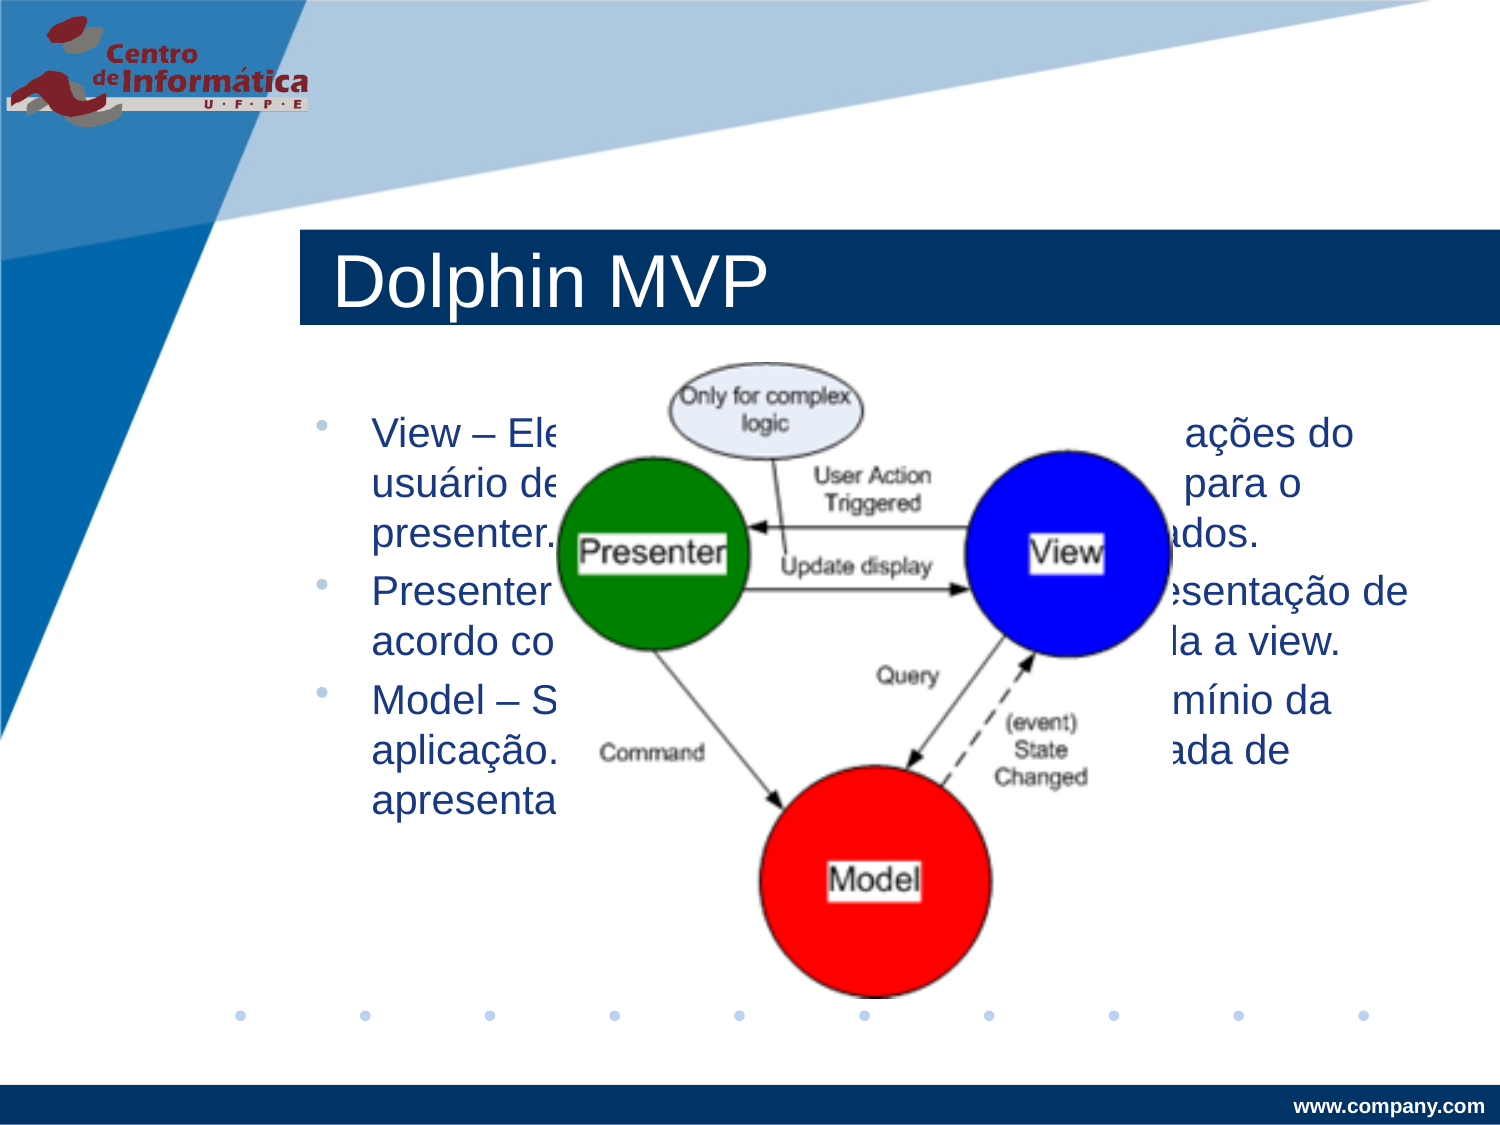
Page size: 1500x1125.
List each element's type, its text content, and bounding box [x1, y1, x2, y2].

list View – Elementos de UI que respondem às ações do usuário deixando o tratamento dos eventos para o presenter. Seu único objetivo é exibir os dados. Presenter – Se encarrega da lógica da apresentação de acordo com as regras. É altamente acoplada a view. Model – São objetos que representam o domínio da aplicação. Não conhece nada sobre a camada de apresentação. [299, 349, 1434, 1001]
picture [0, 0, 1500, 842]
picture [555, 362, 1174, 1000]
title Dolphin MVP [299, 229, 1500, 326]
